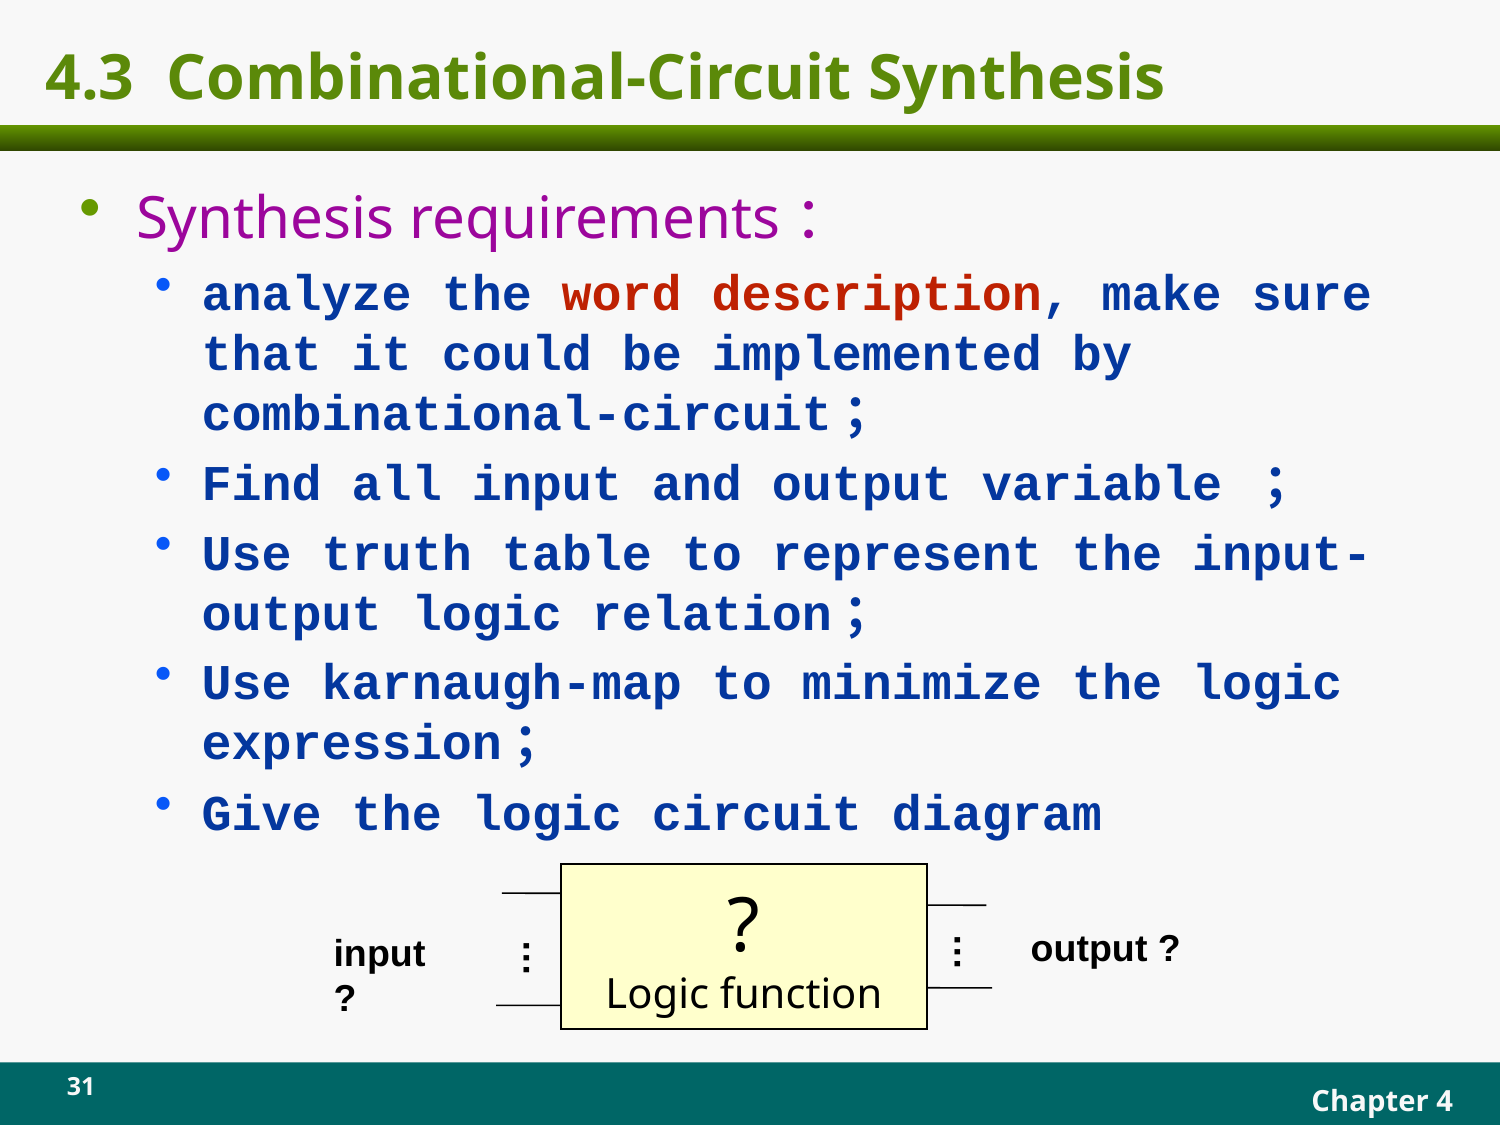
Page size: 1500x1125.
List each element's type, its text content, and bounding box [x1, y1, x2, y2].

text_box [318, 863, 1200, 1030]
title 4.3 Combinational-Circuit Synthesis [30, 24, 1463, 125]
slide_number 31 [37, 1062, 125, 1113]
footer Chapter 4 [868, 1074, 1469, 1125]
list Synthesis requirements： analyze the word description, make sure that it could be implemented by combinational-circuit； Find all input and output variable ； Use truth table to represent the input-output logic relation； Use karnaugh-map to minimize the logic expression； Give the logic circuit diagram [64, 172, 1436, 986]
